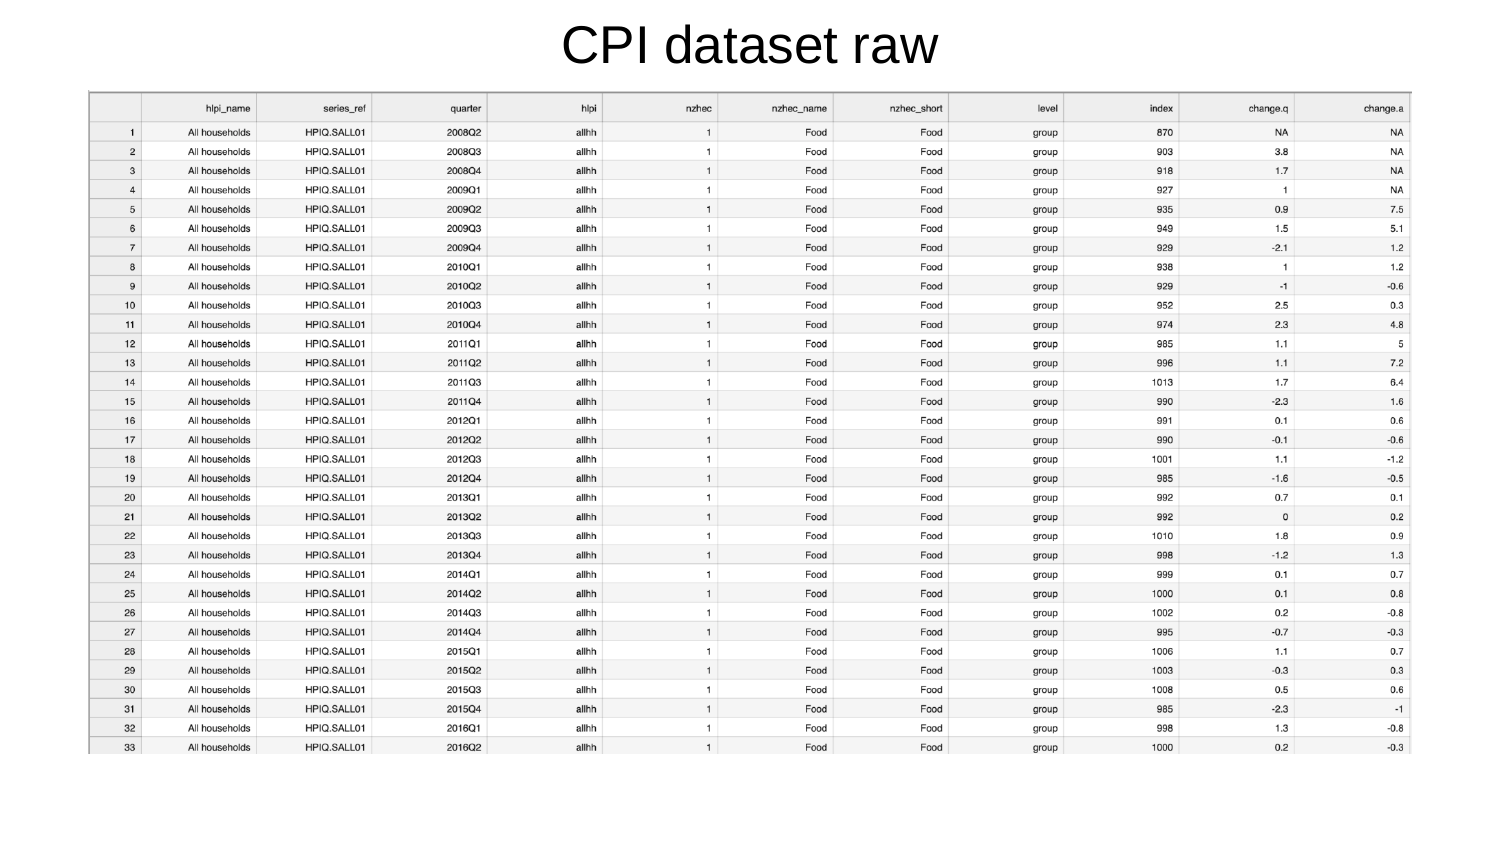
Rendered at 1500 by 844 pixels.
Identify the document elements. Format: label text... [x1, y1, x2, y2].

picture [88, 89, 1412, 754]
title CPI dataset raw [51, 0, 1449, 90]
